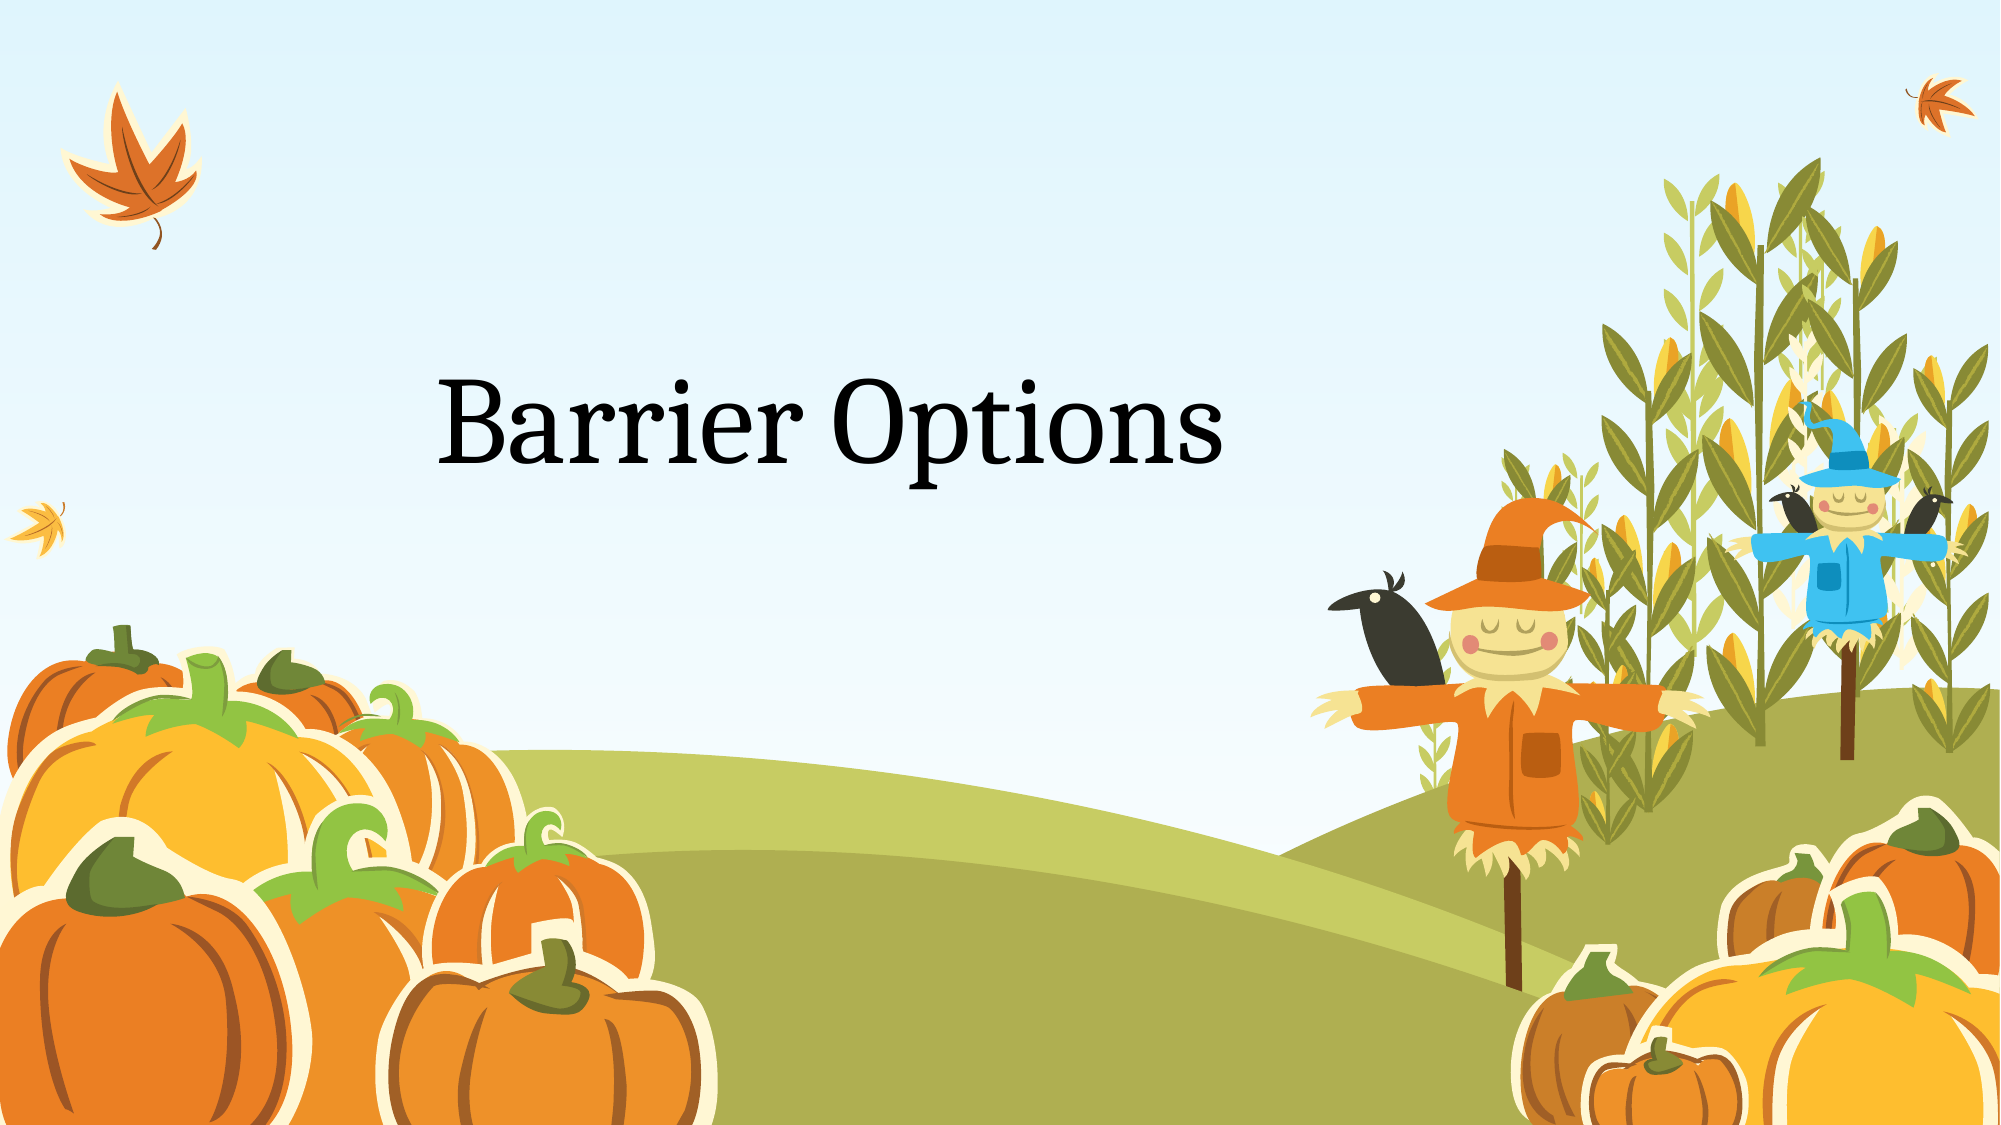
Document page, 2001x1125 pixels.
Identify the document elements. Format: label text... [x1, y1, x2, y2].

title Barrier Options [333, 135, 1328, 712]
